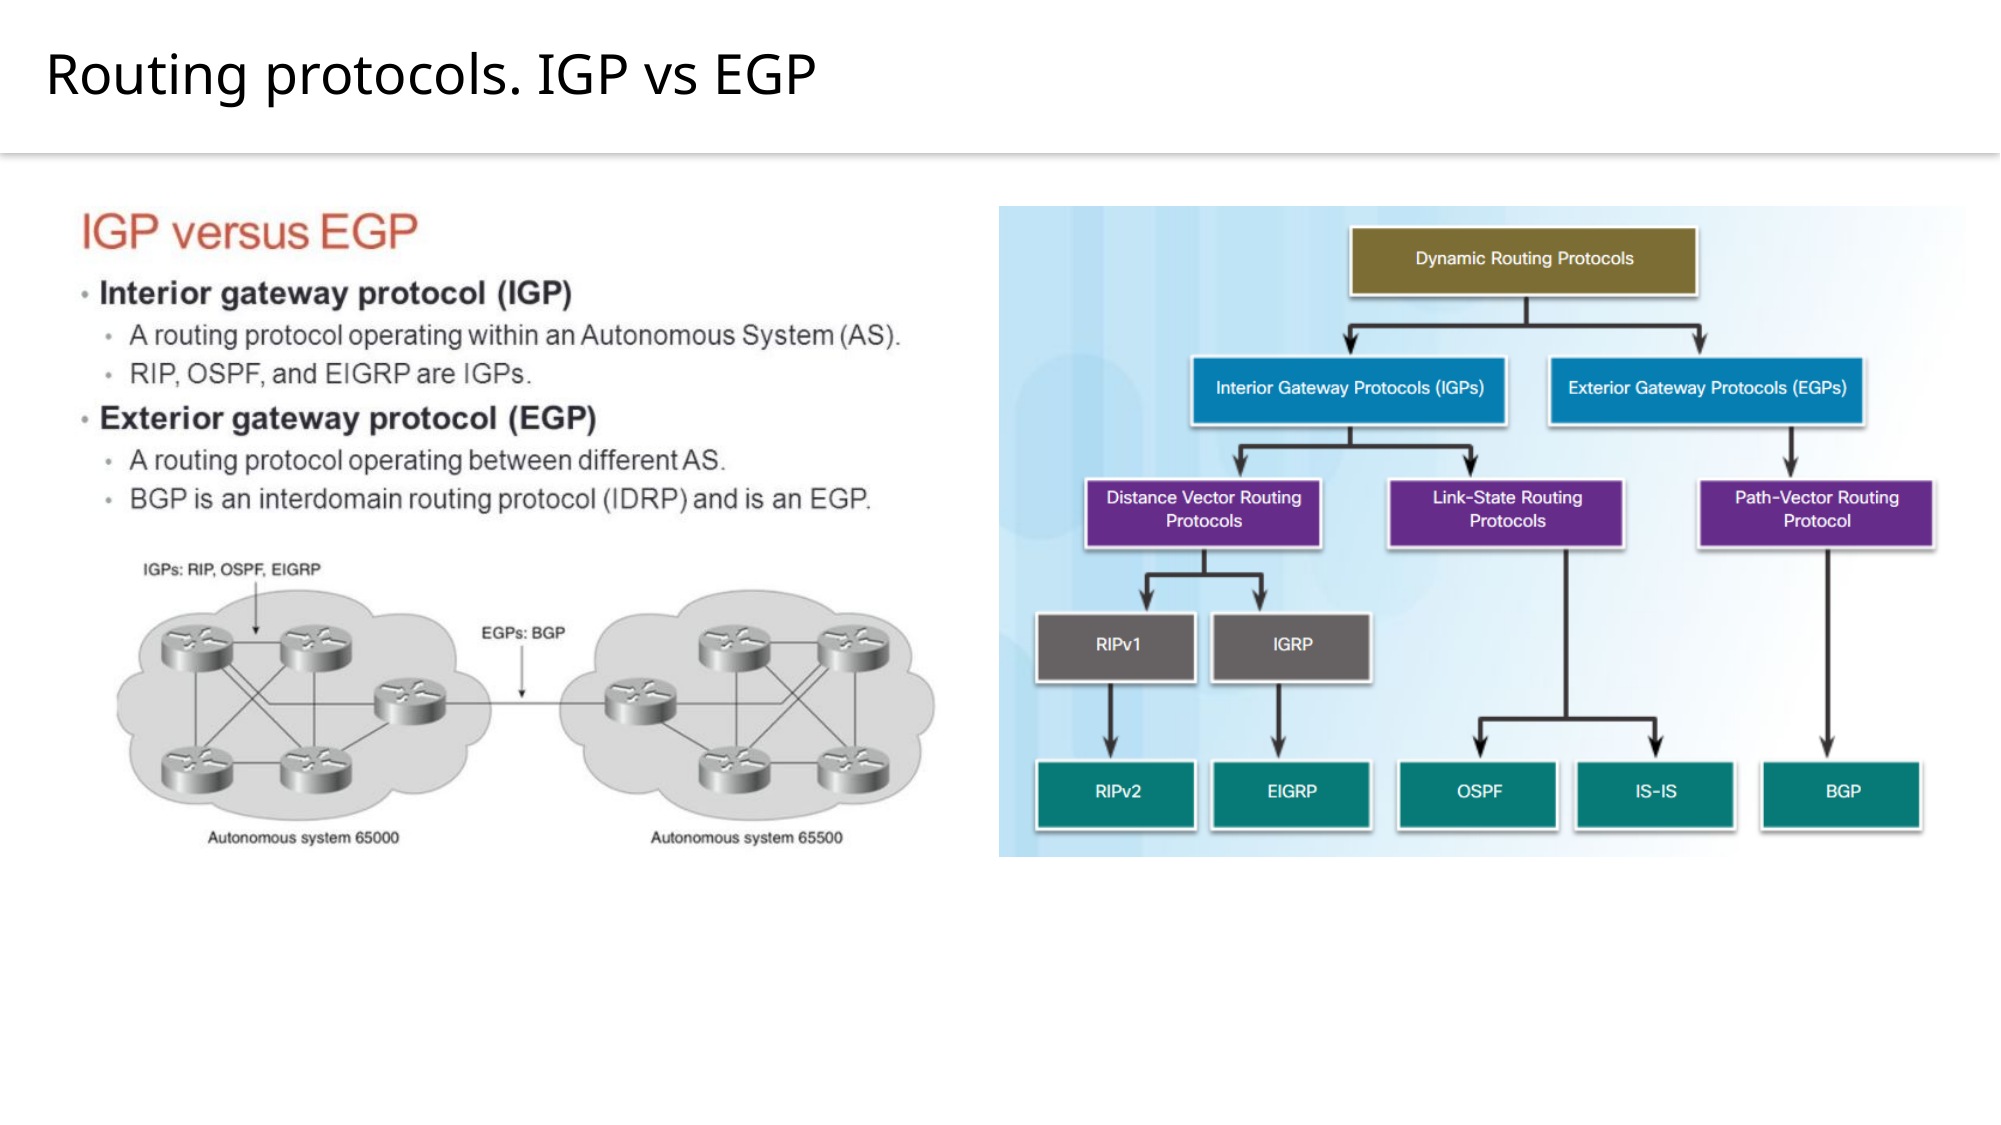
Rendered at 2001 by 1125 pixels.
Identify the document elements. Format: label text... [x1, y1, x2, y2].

picture [56, 206, 967, 857]
list Routing protocols. IGP vs EGP [0, 0, 2000, 153]
picture [999, 206, 1966, 857]
